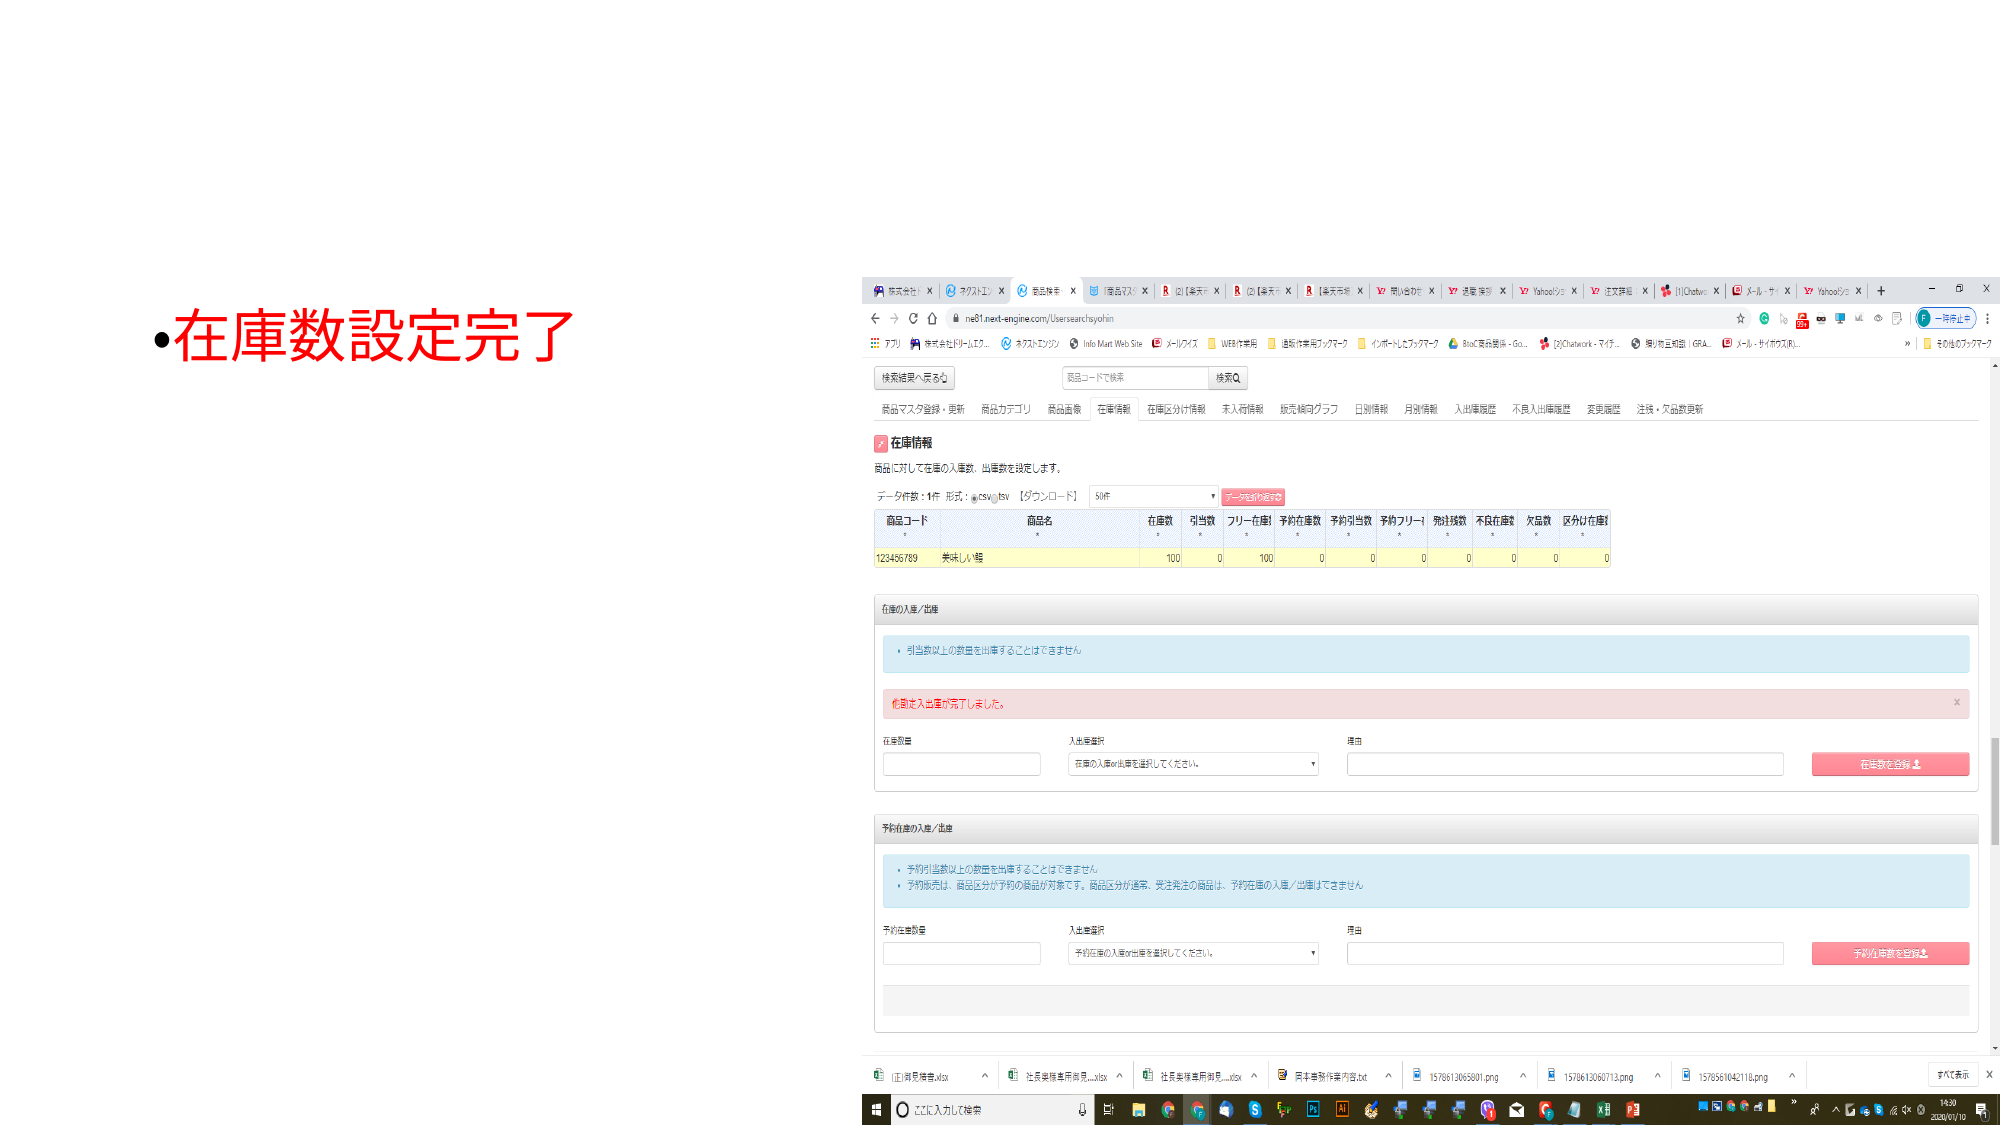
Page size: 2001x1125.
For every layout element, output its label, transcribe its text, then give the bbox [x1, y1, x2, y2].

list ・在庫数設定完了 [137, 299, 862, 1014]
picture [862, 277, 2000, 1125]
